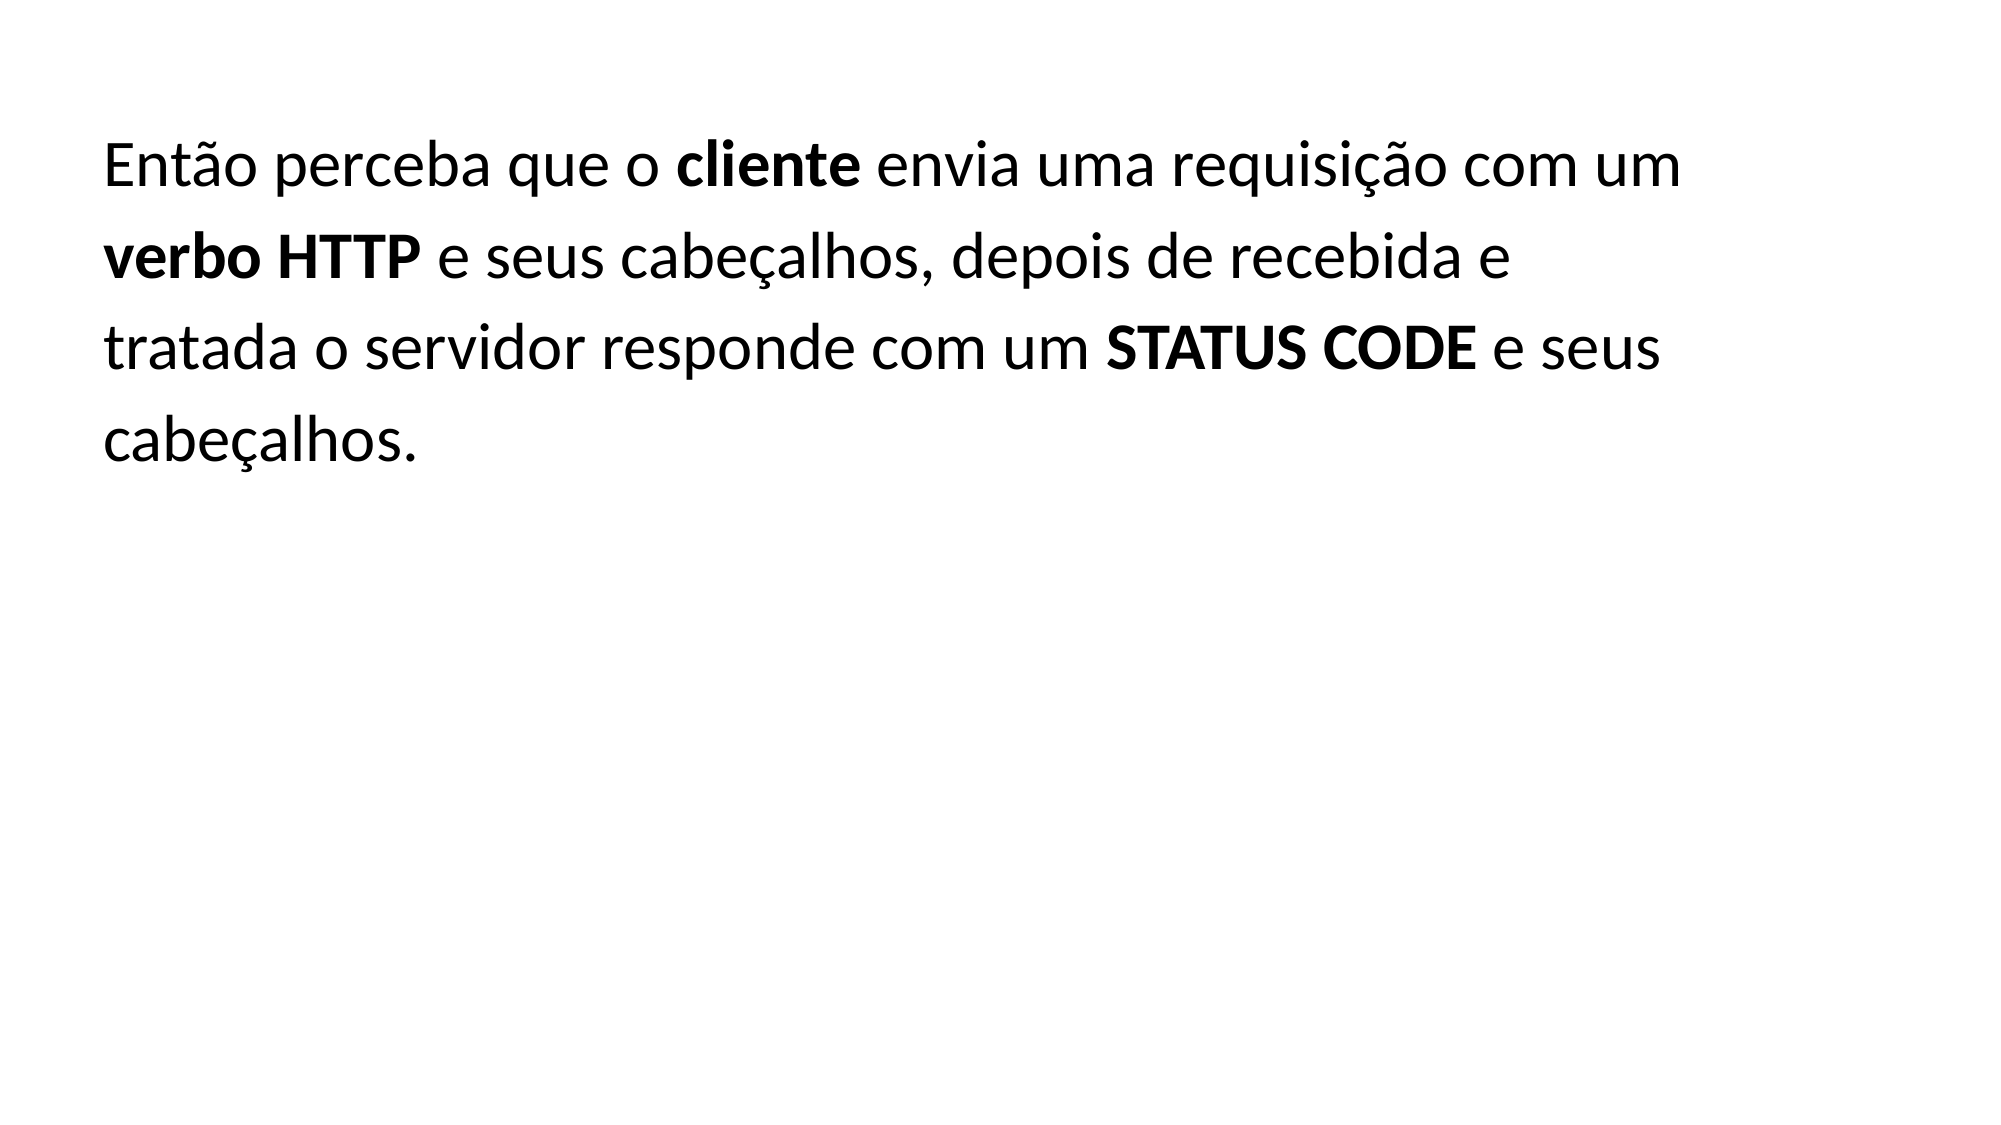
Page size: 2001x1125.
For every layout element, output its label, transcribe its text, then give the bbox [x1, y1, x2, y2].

text_box Então perceba que o cliente envia uma requisição com um verbo HTTP e seus cabeçalhos, depois de recebida e tratada o servidor responde com um STATUS CODE e seus cabeçalhos. [83, 87, 1730, 1025]
